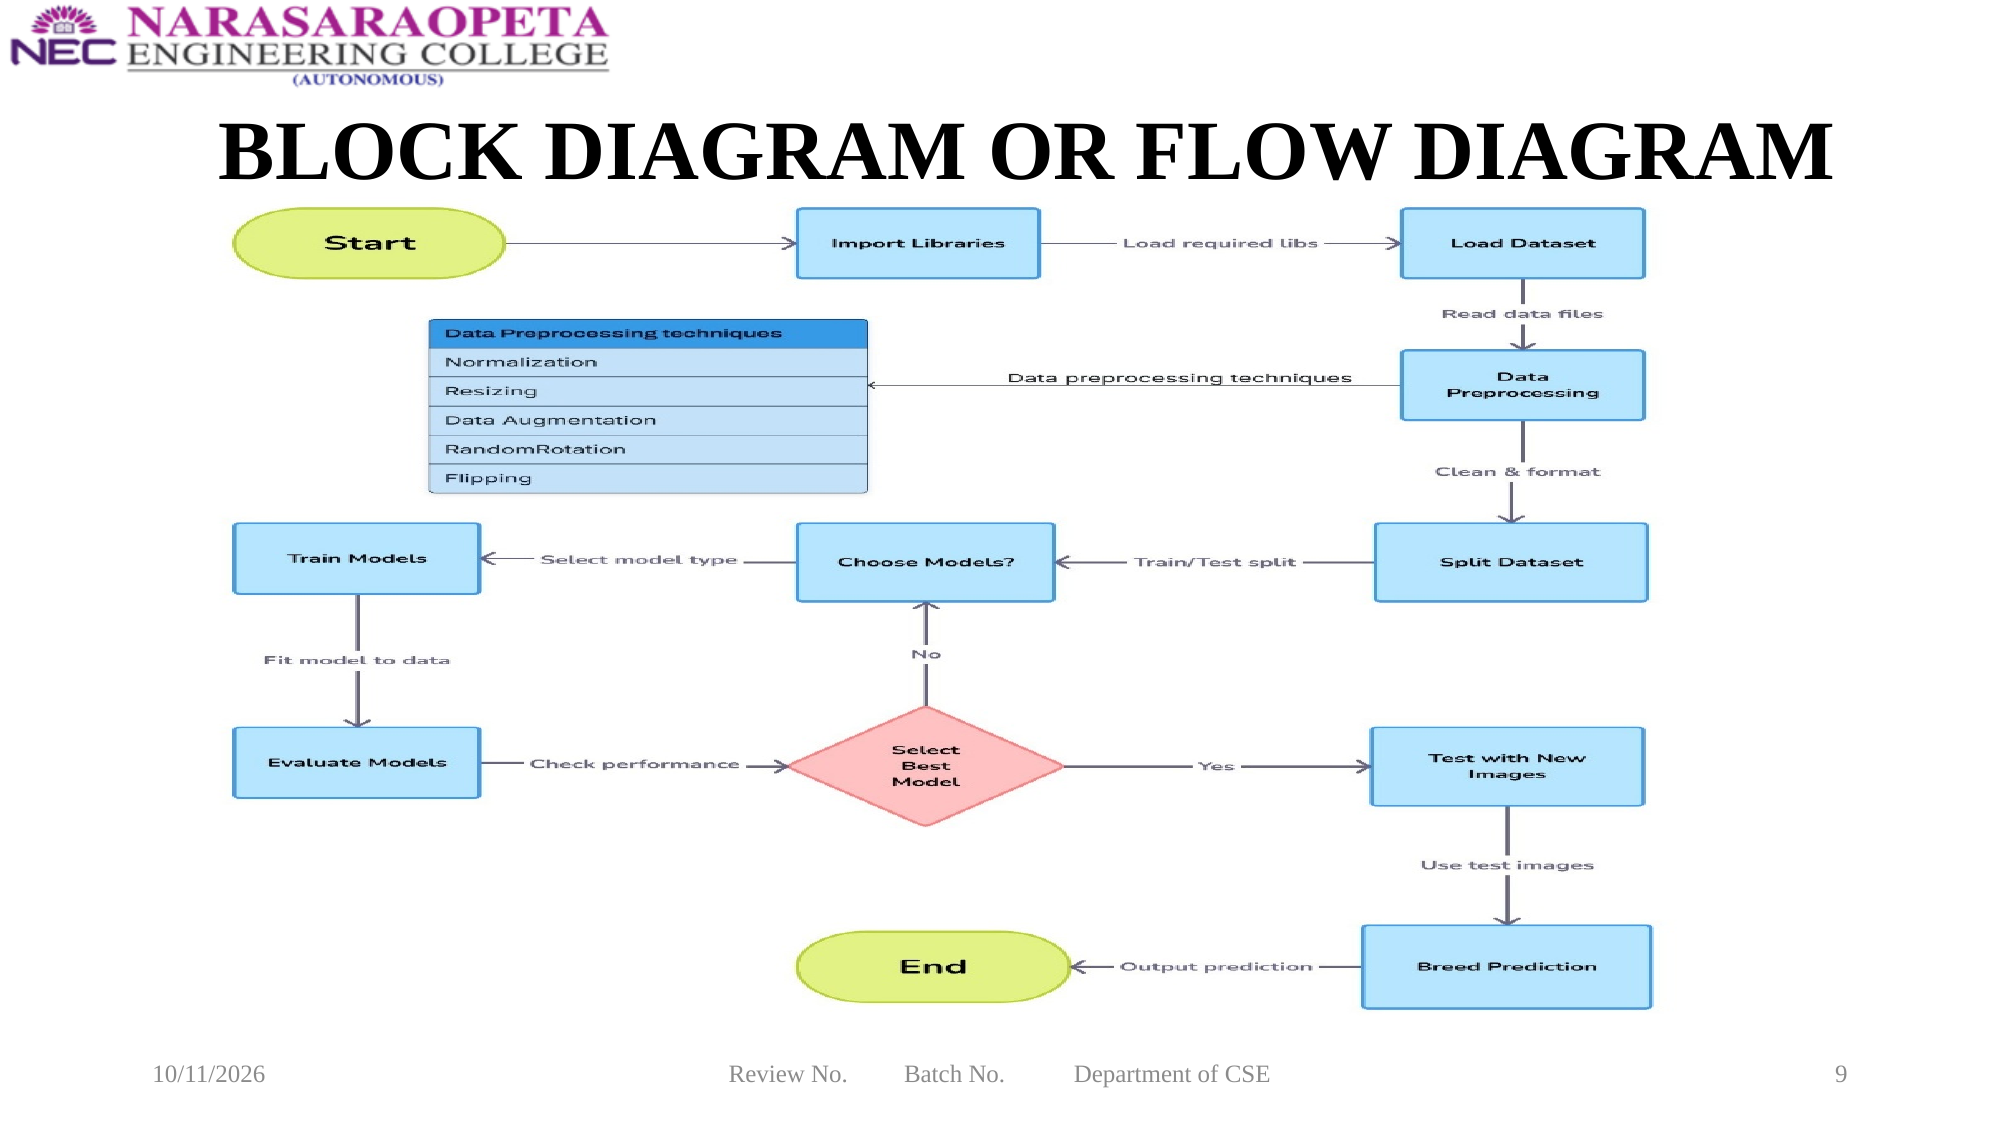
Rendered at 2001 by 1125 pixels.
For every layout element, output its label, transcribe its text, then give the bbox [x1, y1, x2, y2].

footer Review No. Batch No. Department of CSE [662, 1043, 1338, 1103]
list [193, 184, 1709, 1043]
title BLOCK DIAGRAM OR FLOW DIAGRAM [193, 59, 1863, 245]
slide_number 9 [1412, 1042, 1863, 1103]
picture [0, 0, 1280, 719]
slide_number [137, 1042, 588, 1103]
